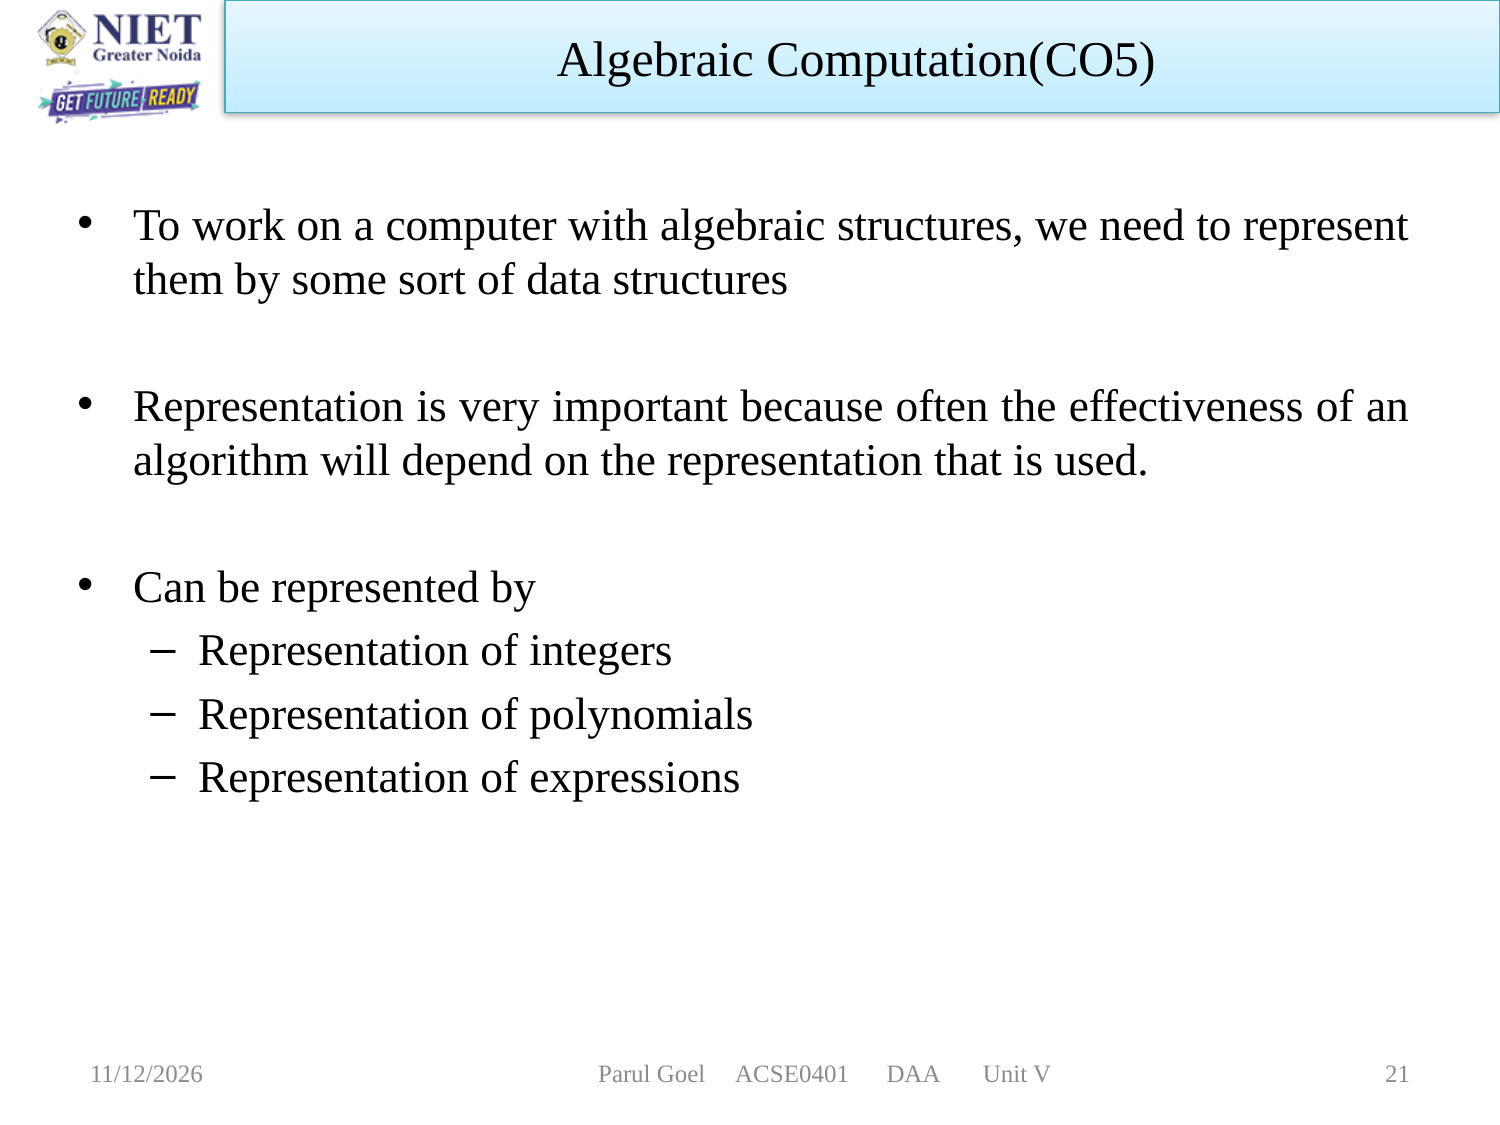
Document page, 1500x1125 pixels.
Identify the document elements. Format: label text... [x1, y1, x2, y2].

slide_number 21 [1238, 1042, 1425, 1103]
footer Parul Goel ACSE0401 DAA Unit V [412, 1042, 1238, 1103]
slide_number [75, 1042, 412, 1103]
text_box Algebraic Computation(CO5) [238, 0, 1500, 113]
list To work on a computer with algebraic structures, we need to represent them by some sort of data structures Representation is very important because often the effectiveness of an algorithm will depend on the representation that is used. Can be represented by Representation of integers Representation of polynomials Representation of expressions [62, 187, 1425, 930]
picture [0, 0, 238, 135]
